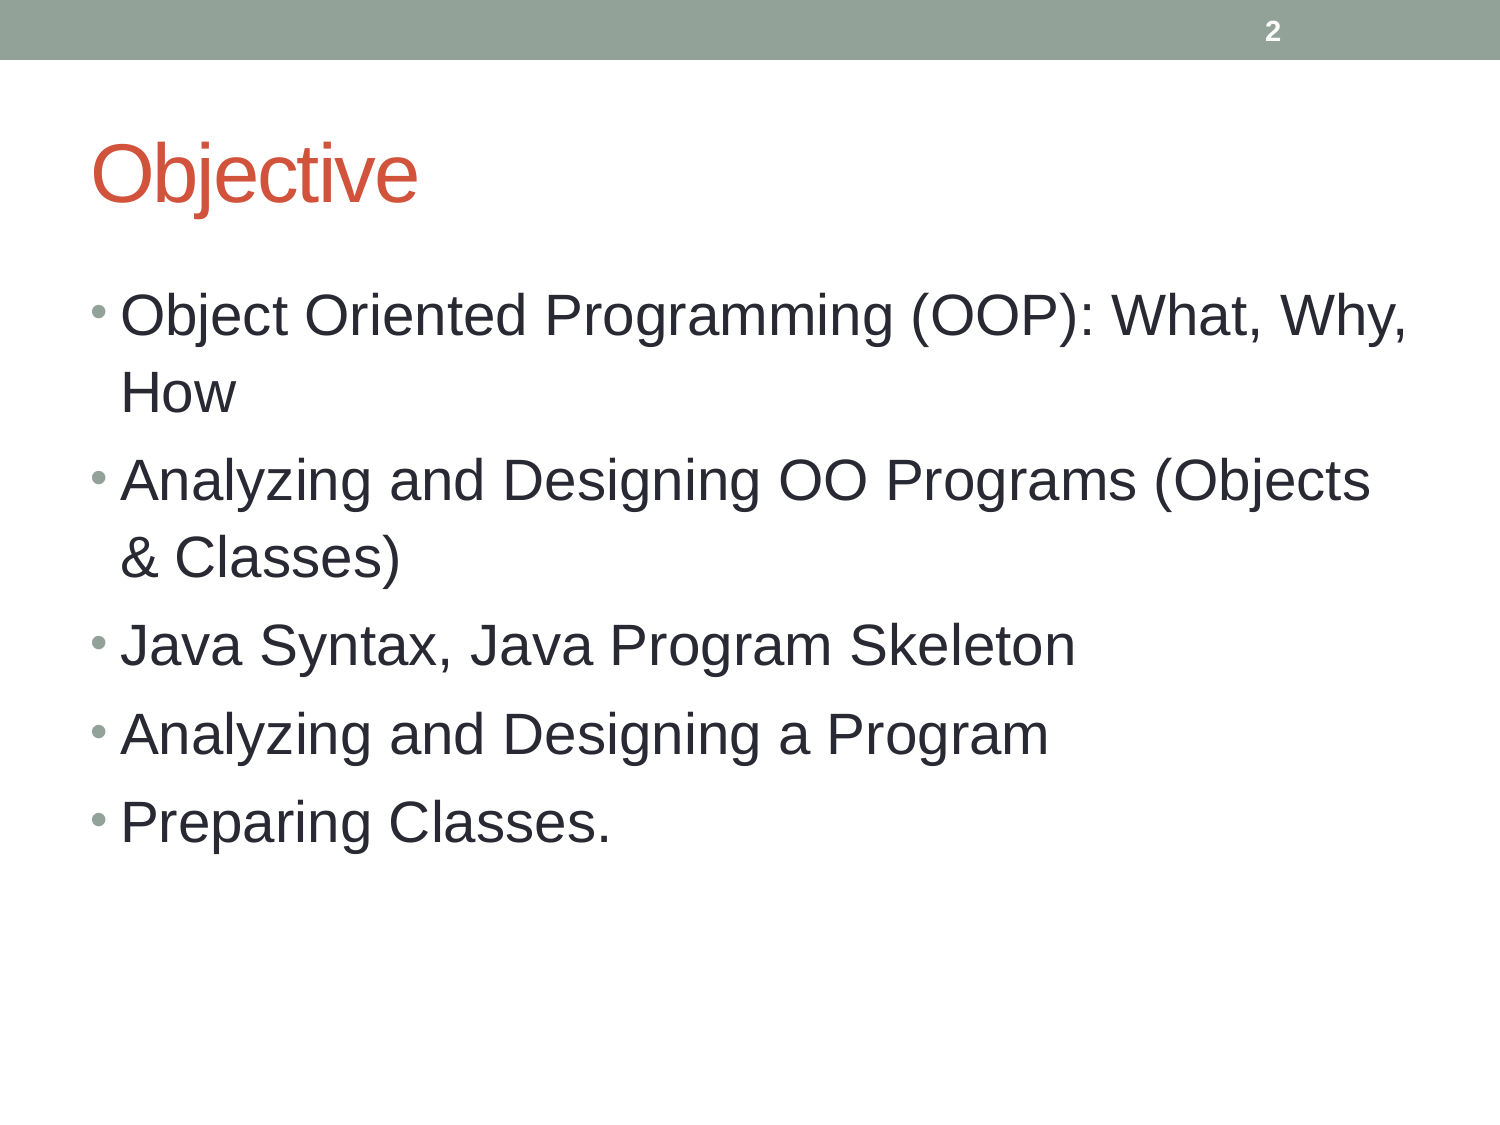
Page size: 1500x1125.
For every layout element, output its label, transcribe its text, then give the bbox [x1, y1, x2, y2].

list Object Oriented Programming (OOP): What, Why, How Analyzing and Designing OO Programs (Objects & Classes) Java Syntax, Java Program Skeleton Analyzing and Designing a Program Preparing Classes. [75, 262, 1425, 1063]
slide_number 2 [1250, 3, 1425, 57]
title Objective [75, 87, 1425, 250]
